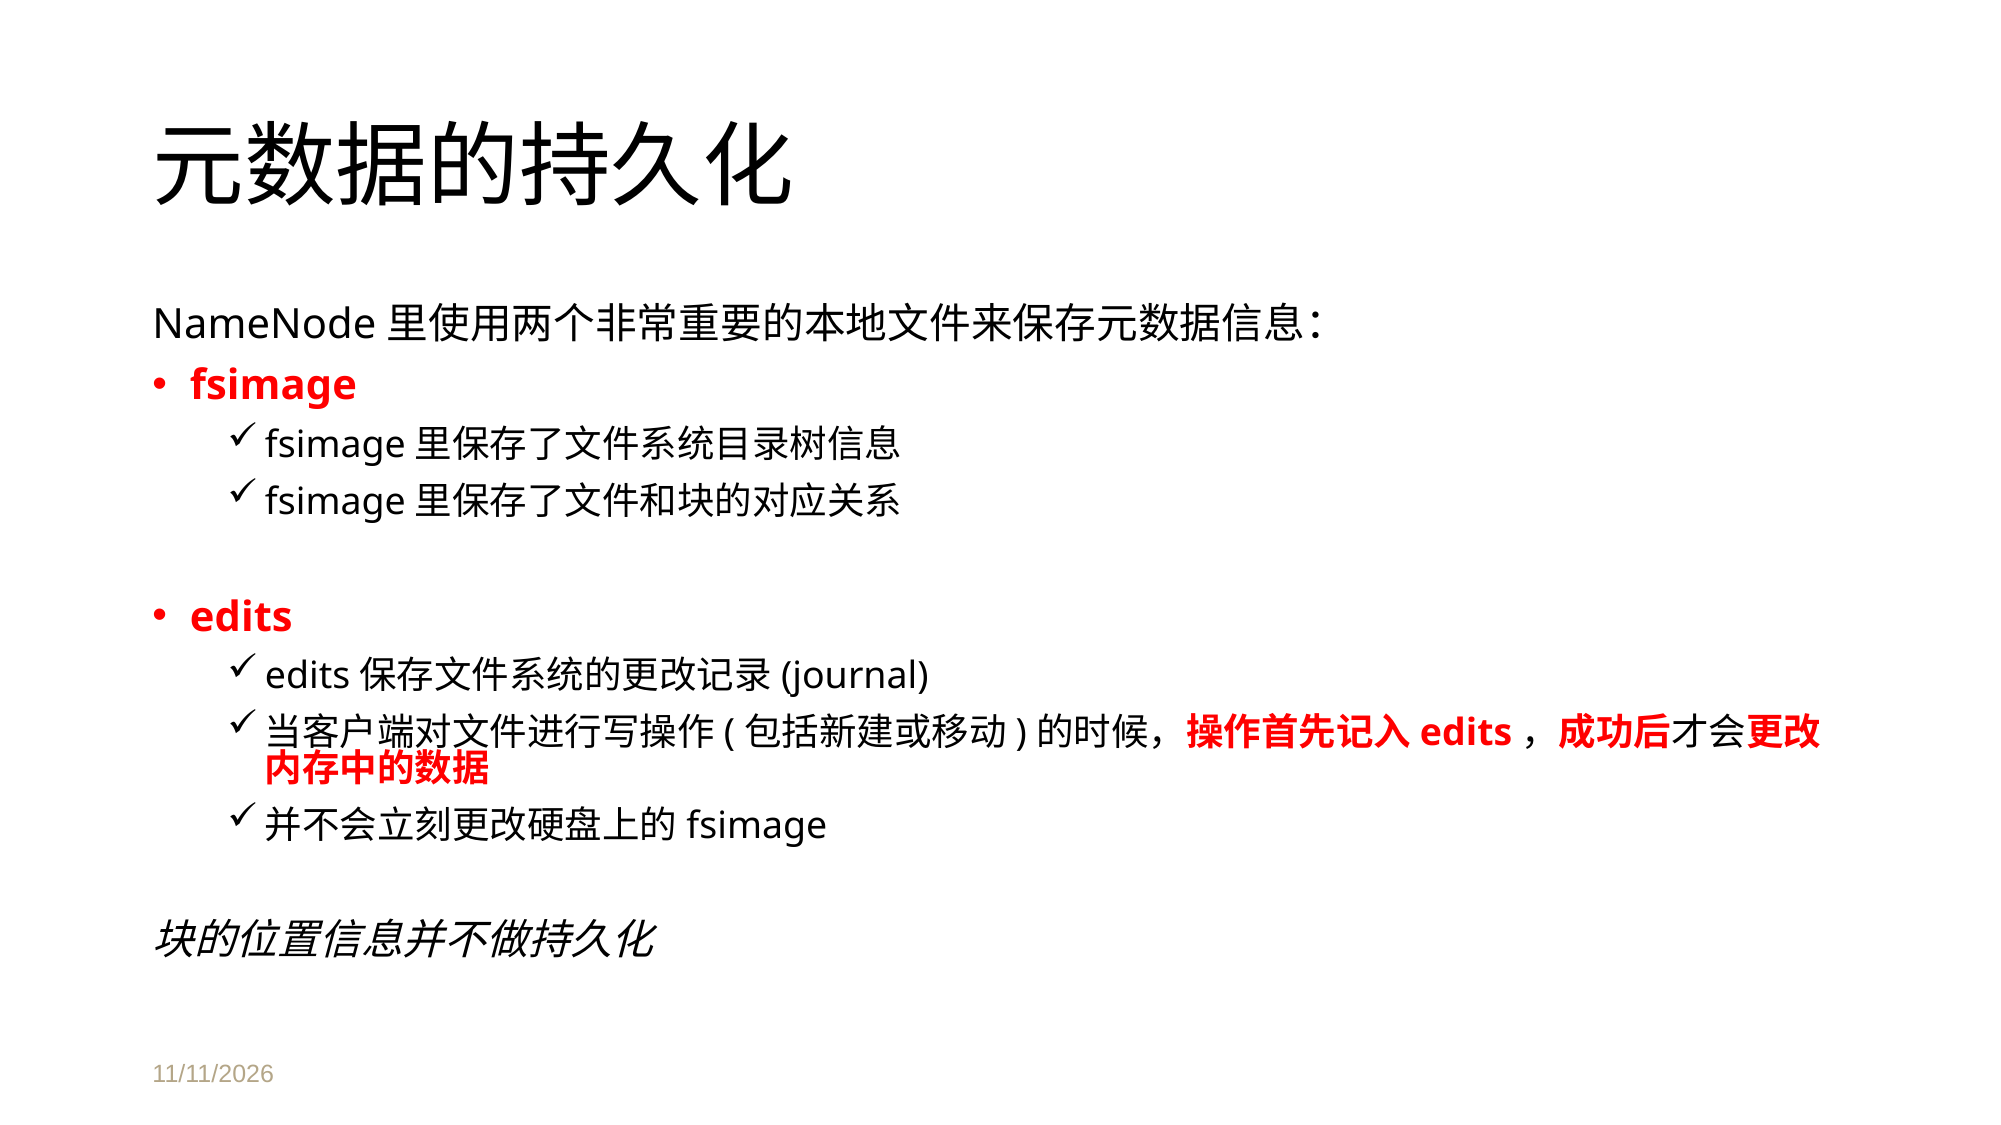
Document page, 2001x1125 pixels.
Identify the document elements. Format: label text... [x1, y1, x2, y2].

list NameNode里使用两个非常重要的本地文件来保存元数据信息： fsimage fsimage里保存了文件系统目录树信息 fsimage里保存了文件和块的对应关系 edits edits保存文件系统的更改记录(journal) 当客户端对文件进行写操作(包括新建或移动)的时候，操作首先记入edits，成功后才会更改内存中的数据 并不会立刻更改硬盘上的fsimage 块的位置信息并不做持久化 [137, 299, 1863, 1014]
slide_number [137, 1042, 588, 1103]
title 元数据的持久化 [137, 59, 1863, 278]
